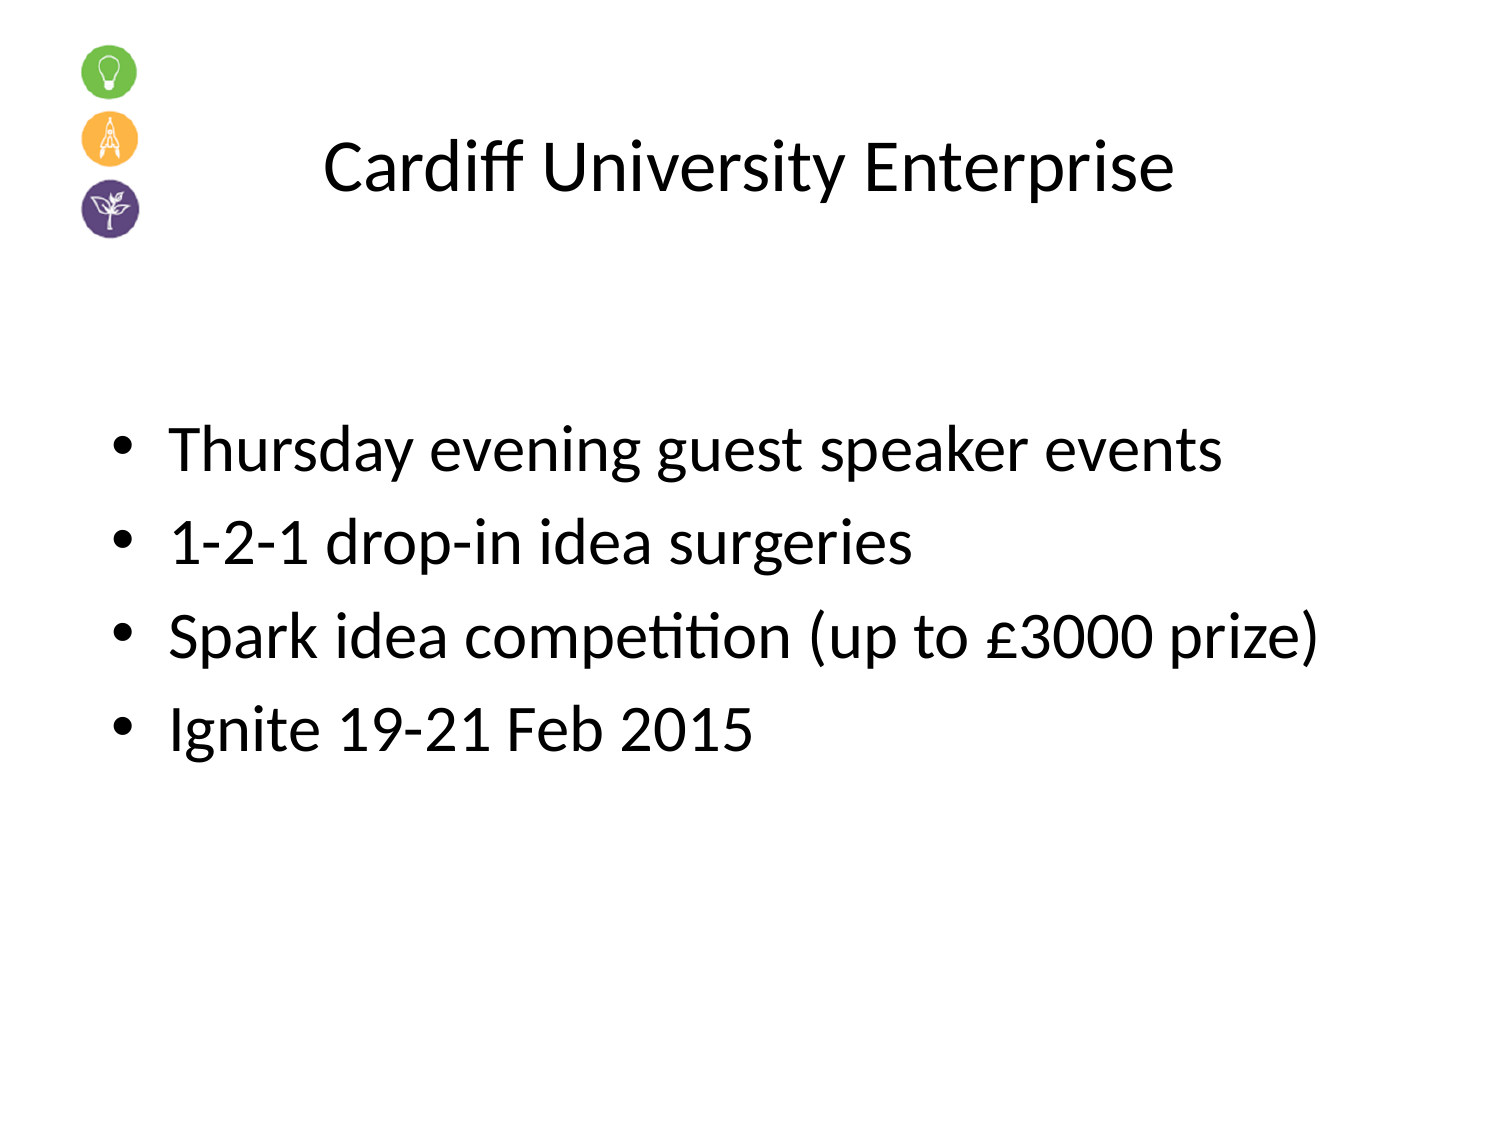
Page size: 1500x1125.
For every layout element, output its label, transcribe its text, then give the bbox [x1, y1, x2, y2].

picture [73, 41, 153, 248]
list Thursday evening guest speaker events 1-2-1 drop-in idea surgeries Spark idea competition (up to £3000 prize) Ignite 19-21 Feb 2015 [96, 397, 1447, 876]
title Cardiff University Enterprise [149, 62, 1425, 172]
